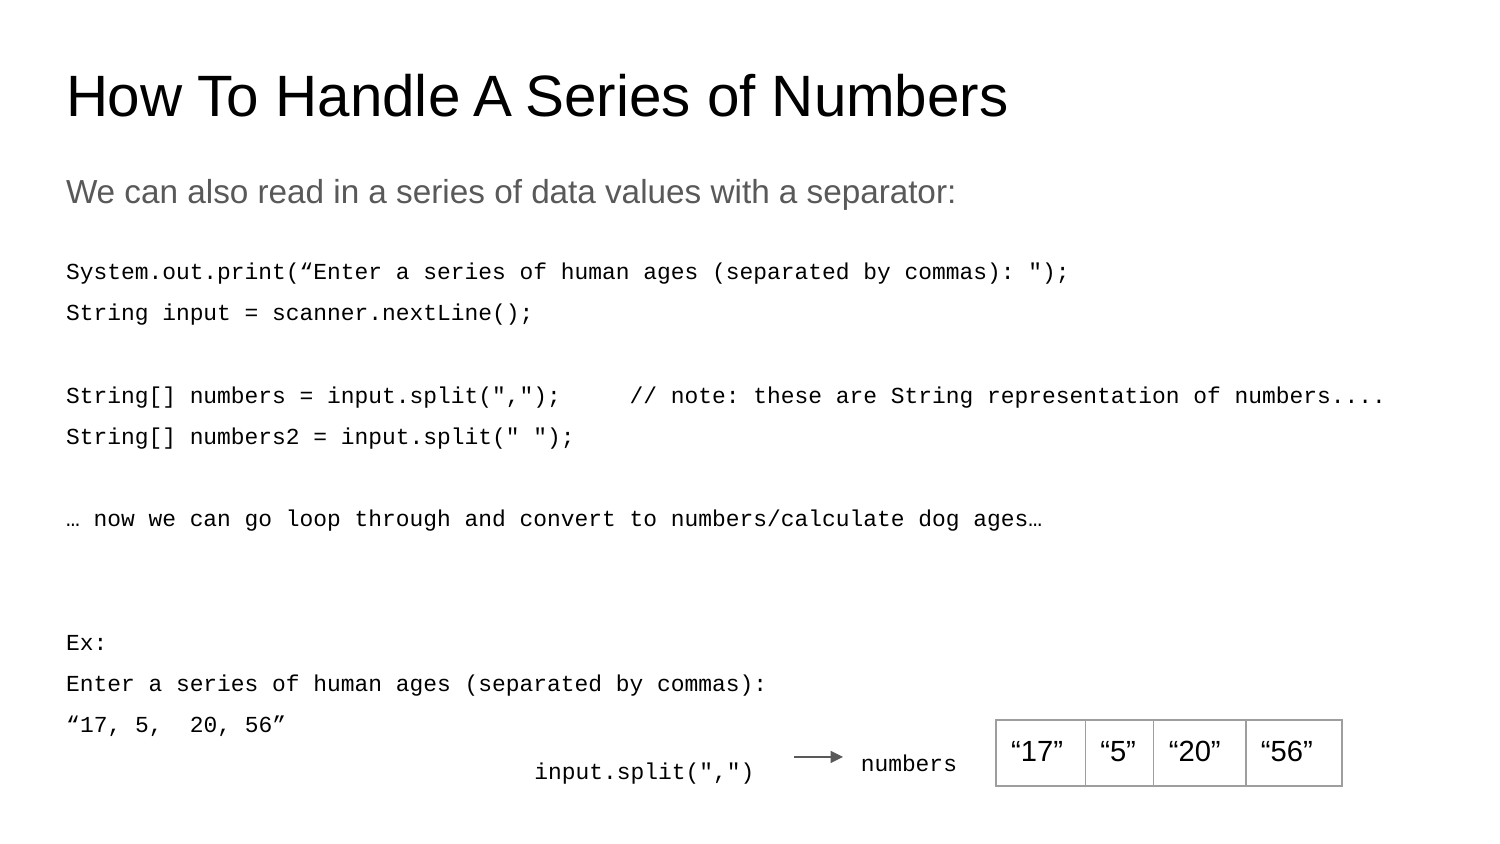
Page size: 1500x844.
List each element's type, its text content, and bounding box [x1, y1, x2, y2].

table_header “17” [997, 721, 1085, 785]
text_box numbers [845, 719, 1003, 771]
table_header “20” [1154, 721, 1245, 785]
table_header “5” [1086, 721, 1153, 785]
title How To Handle A Series of Numbers [51, 42, 1449, 137]
table_header “56” [1247, 721, 1341, 785]
text_box input.split(",") [519, 727, 779, 779]
list We can also read in a series of data values with a separator: System.out.print(“Enter a series of human ages (separated by commas): "); String input = scanner.nextLine(); String[] numbers = input.split(","); // note: these are String representation of numbers.... String[] numbers2 = input.split(" "); … now we can go loop through and convert to numbers/calculate dog ages… Ex: Enter a series of human ages (separated by commas): “17, 5, 20, 56” [51, 148, 1449, 450]
